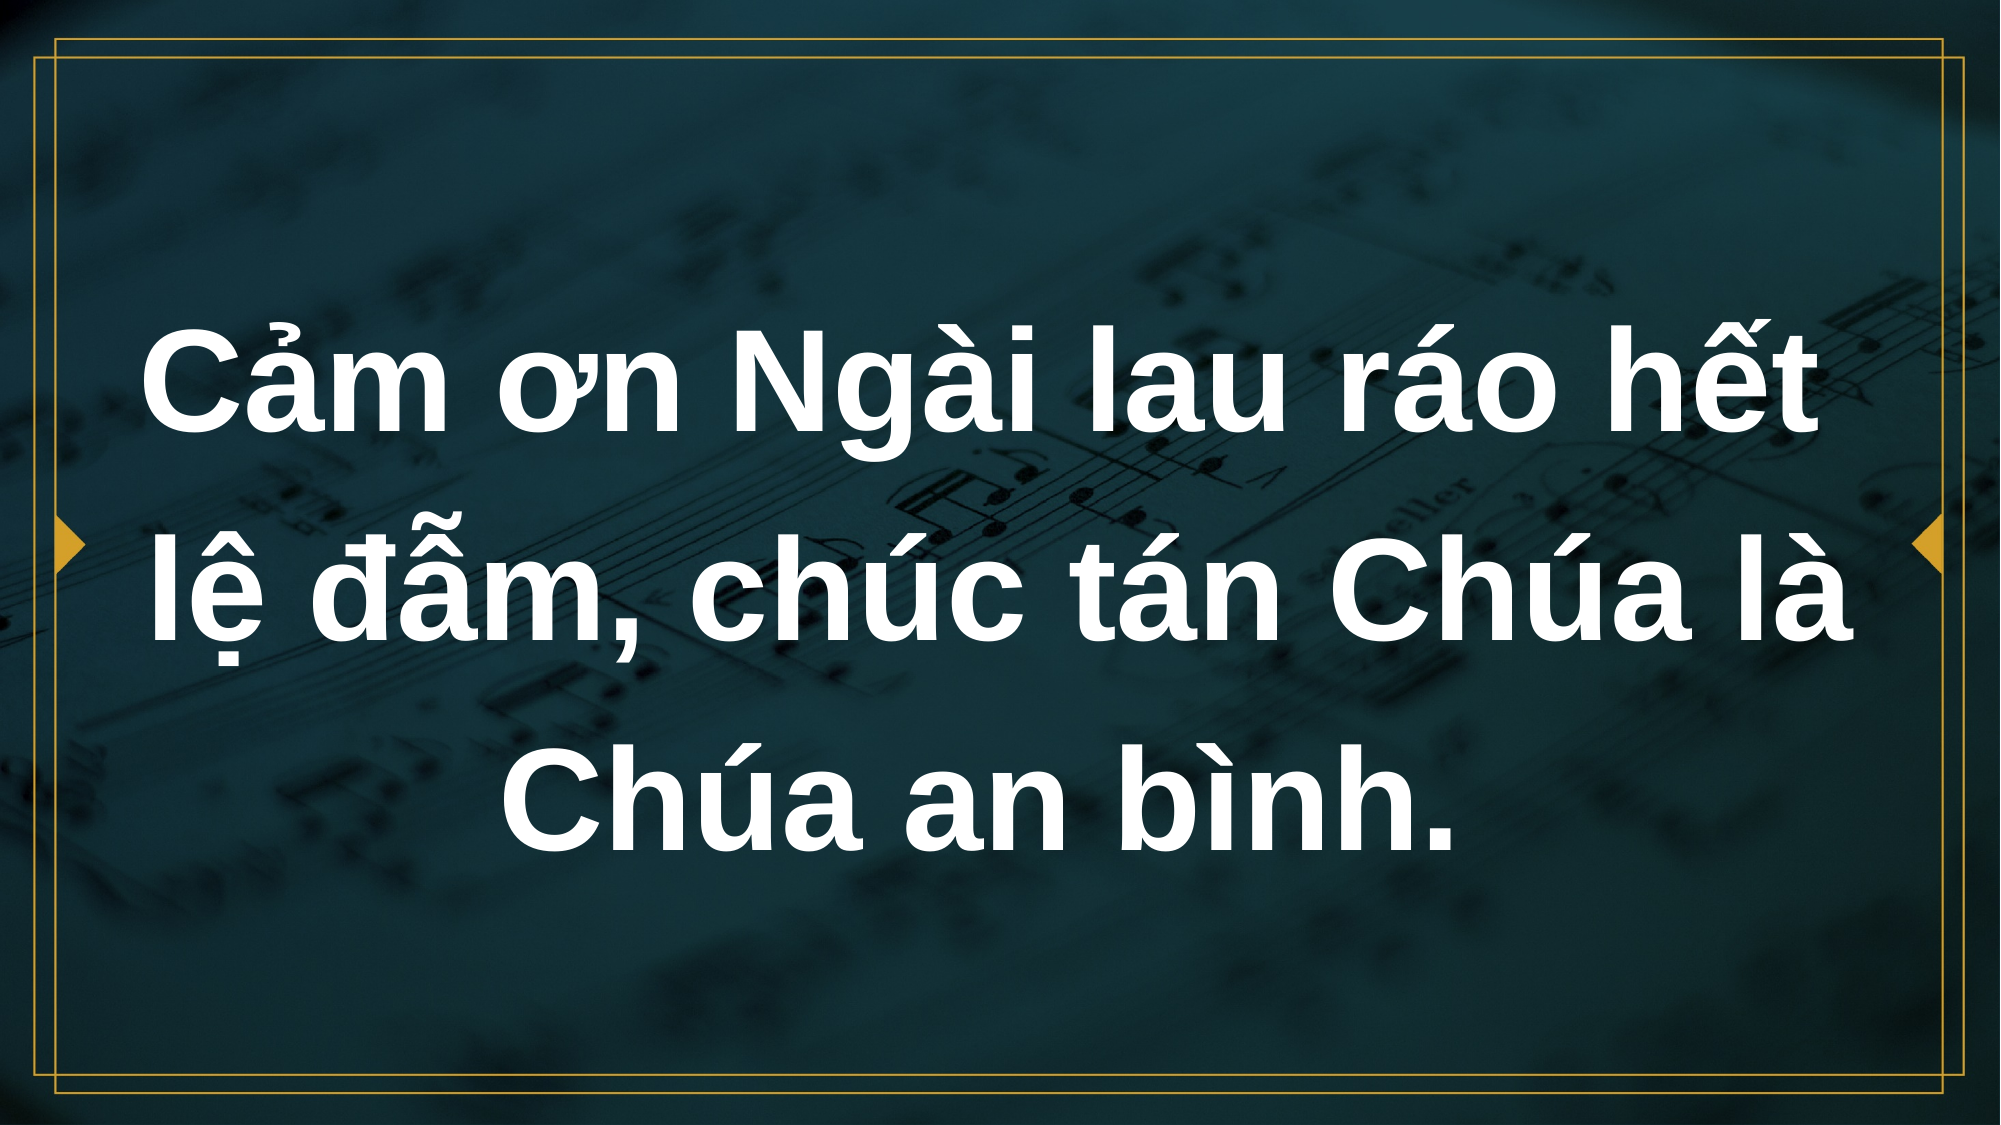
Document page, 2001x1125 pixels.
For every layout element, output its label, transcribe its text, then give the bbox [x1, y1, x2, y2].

picture [0, 0, 2000, 1125]
title Cảm ơn Ngài lau ráo hết lệ đẫm, chúc tán Chúa là Chúa an bình. [55, 53, 1945, 1077]
